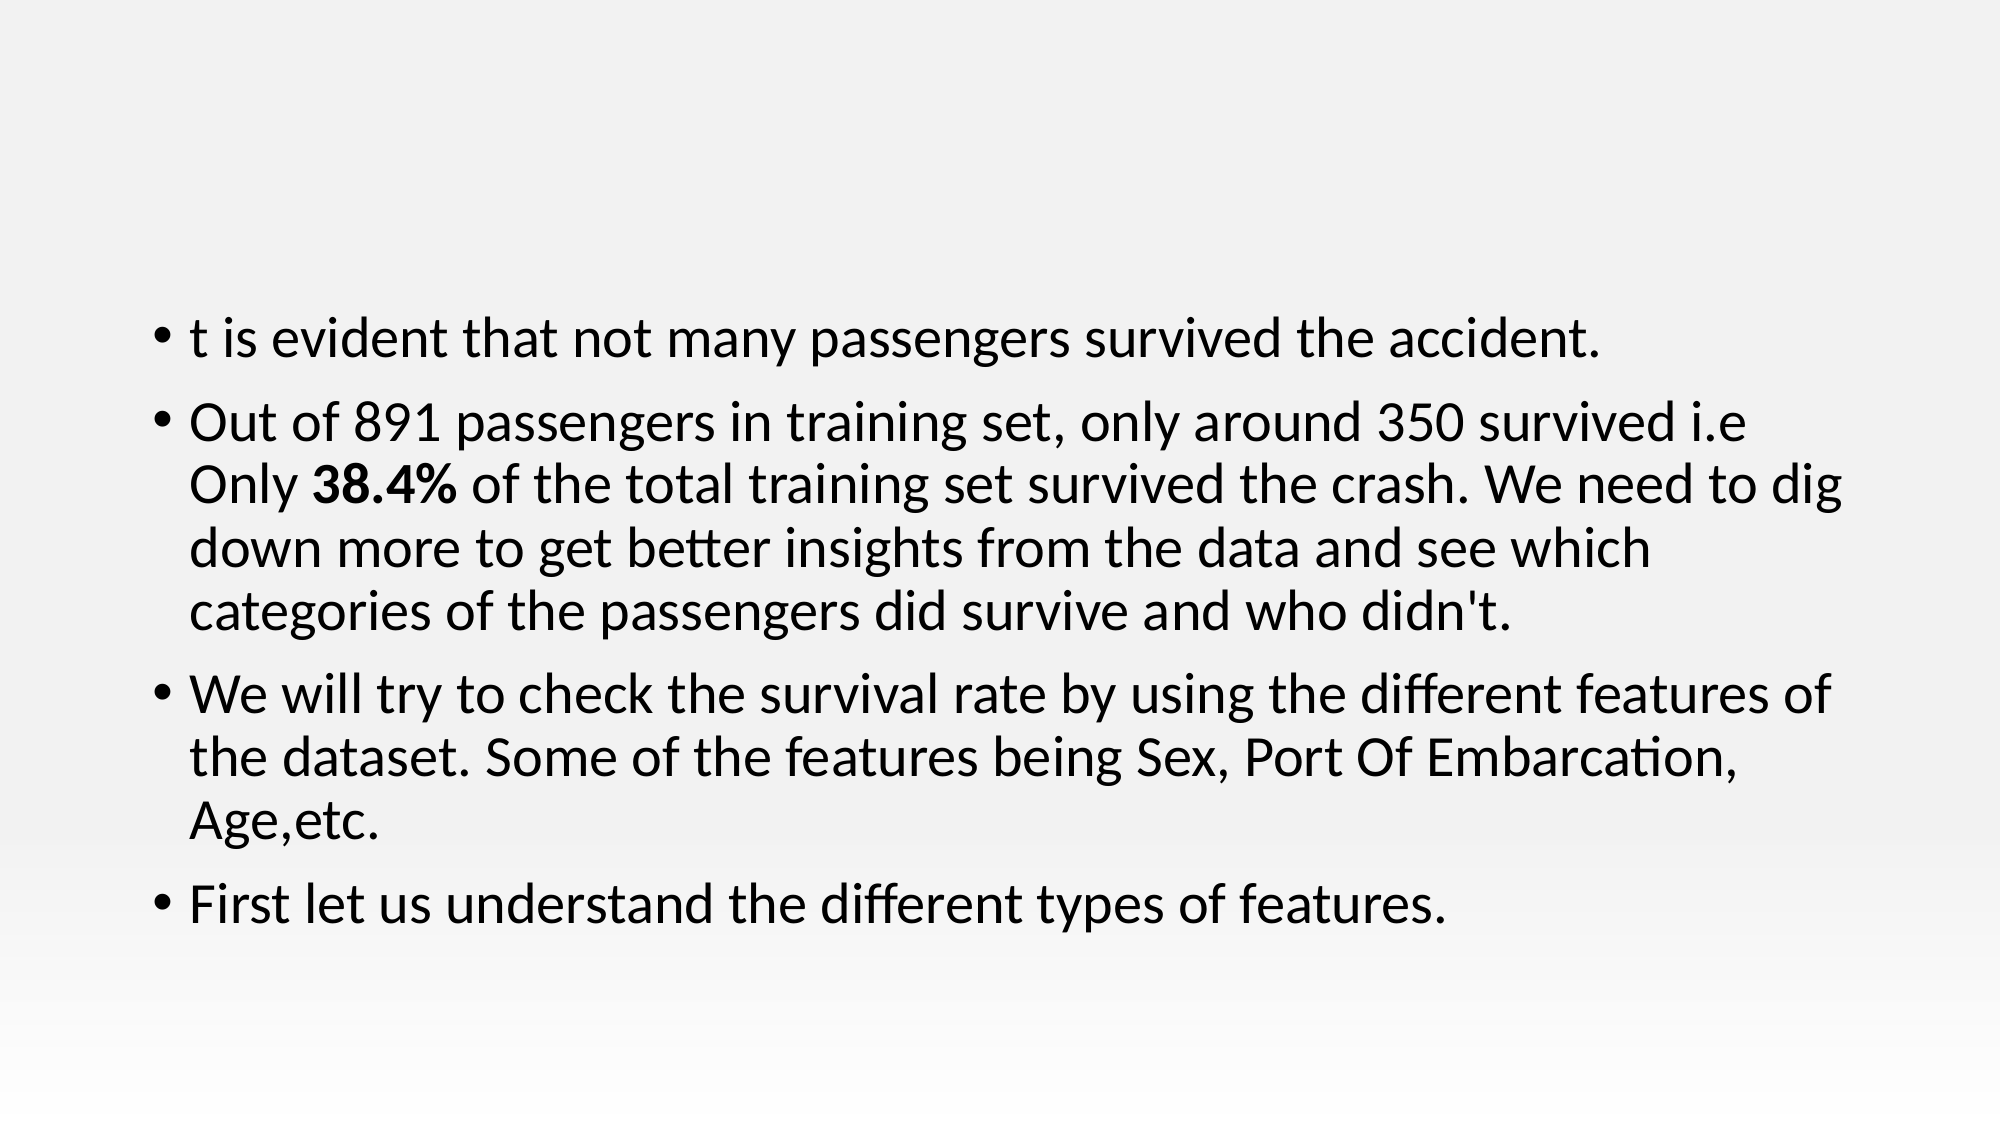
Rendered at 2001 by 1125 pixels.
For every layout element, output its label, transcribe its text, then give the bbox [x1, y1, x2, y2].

list t is evident that not many passengers survived the accident. Out of 891 passengers in training set, only around 350 survived i.e Only 38.4% of the total training set survived the crash. We need to dig down more to get better insights from the data and see which categories of the passengers did survive and who didn't. We will try to check the survival rate by using the different features of the dataset. Some of the features being Sex, Port Of Embarcation, Age,etc. First let us understand the different types of features. [137, 299, 1863, 1014]
